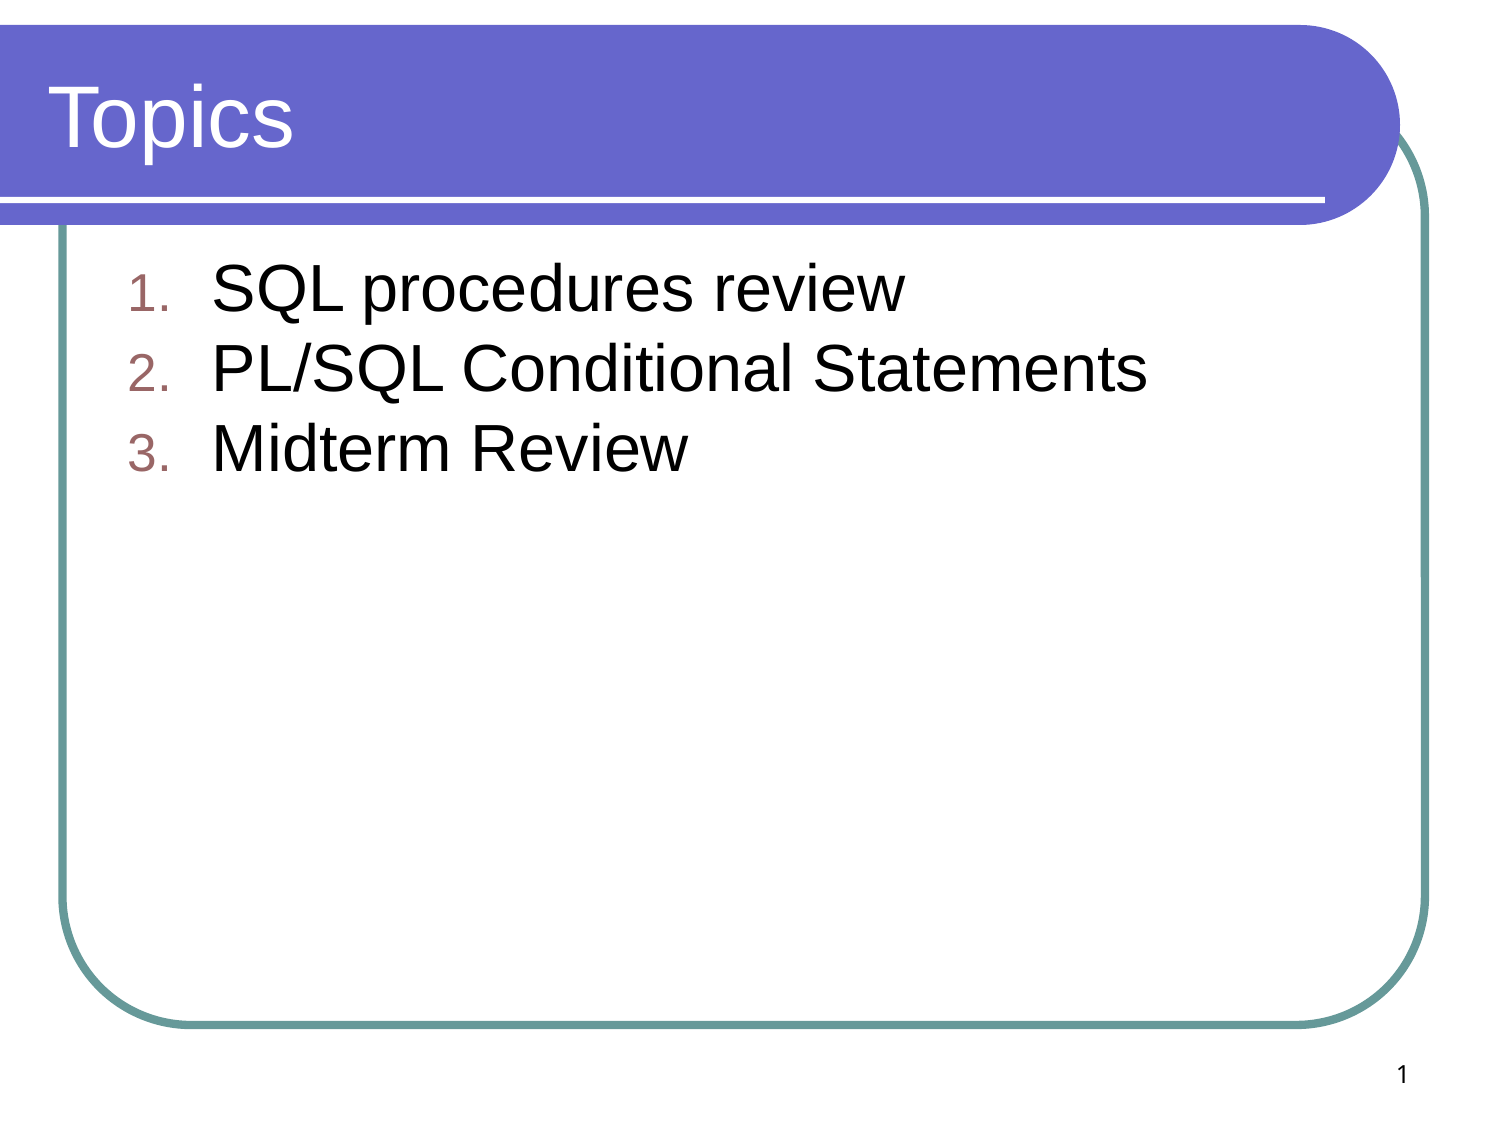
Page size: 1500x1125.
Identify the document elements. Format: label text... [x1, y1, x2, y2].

slide_number 1 [1074, 1025, 1425, 1100]
title Topics [32, 37, 1347, 188]
list SQL procedures review PL/SQL Conditional Statements Midterm Review [112, 237, 1438, 963]
